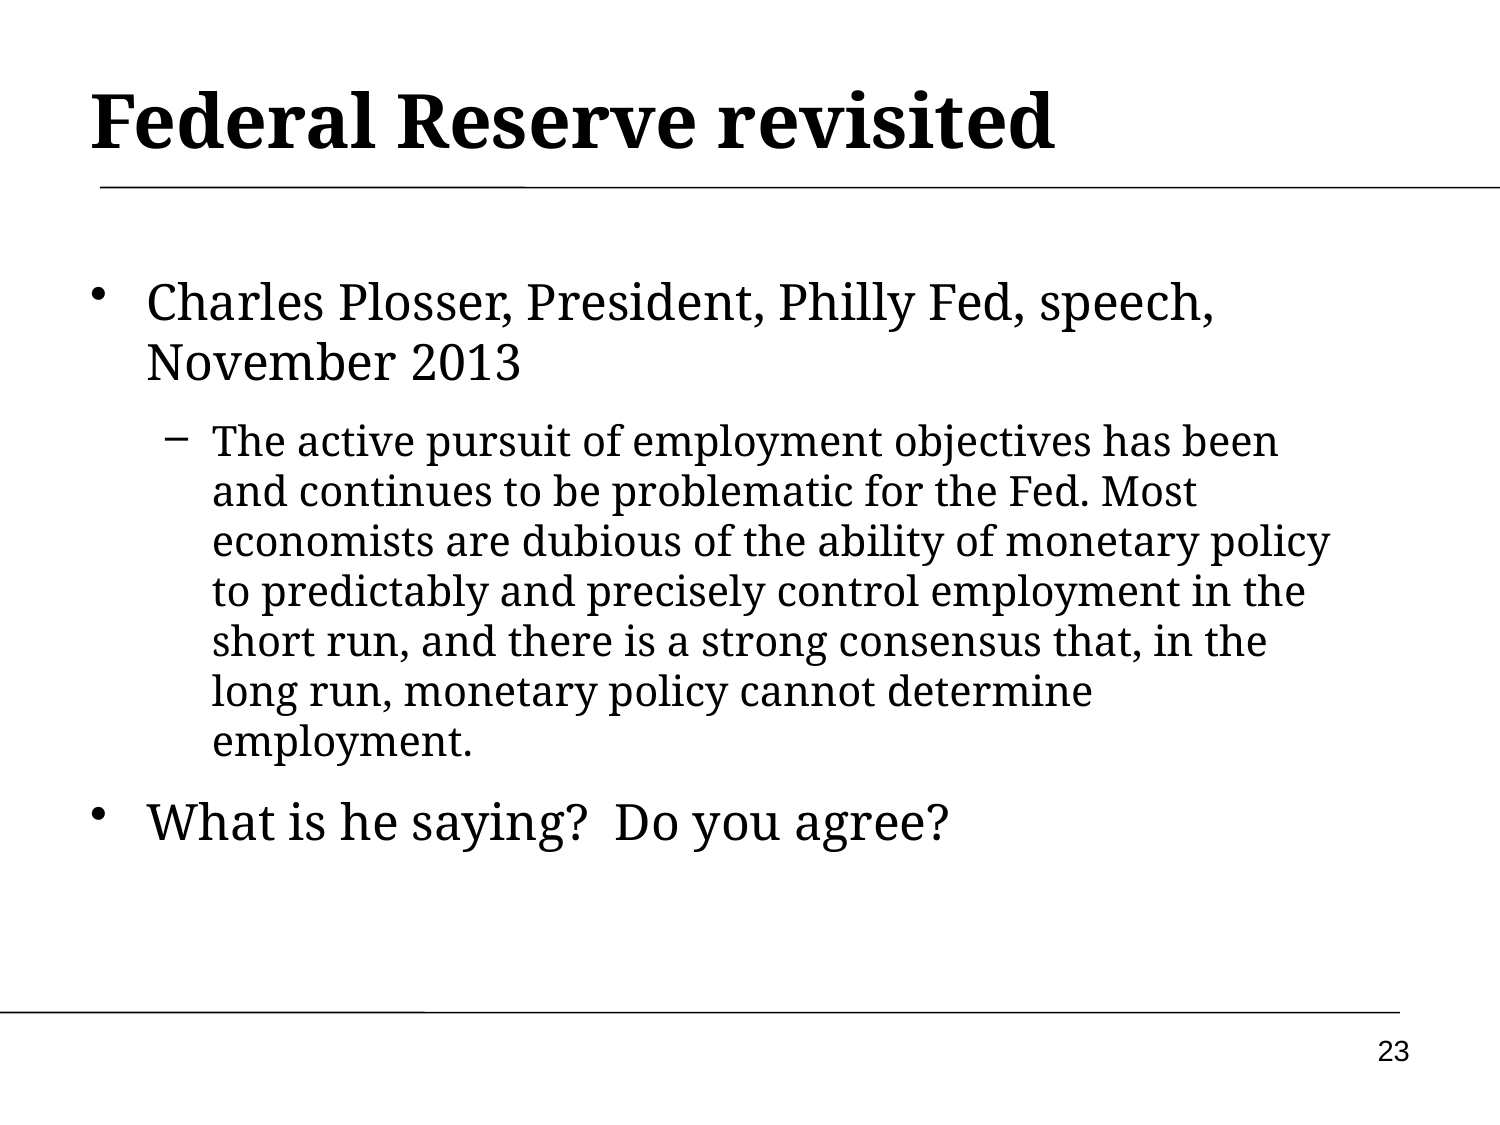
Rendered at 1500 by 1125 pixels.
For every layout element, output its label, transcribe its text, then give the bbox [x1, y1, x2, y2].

list Charles Plosser, President, Philly Fed, speech, November 2013 The active pursuit of employment objectives has been and continues to be problematic for the Fed. Most economists are dubious of the ability of monetary policy to predictably and precisely control employment in the short run, and there is a strong consensus that, in the long run, monetary policy cannot determine employment. What is he saying? Do you agree? [75, 262, 1375, 1005]
slide_number 23 [1074, 1024, 1426, 1103]
title Federal Reserve revisited [75, 50, 1425, 188]
